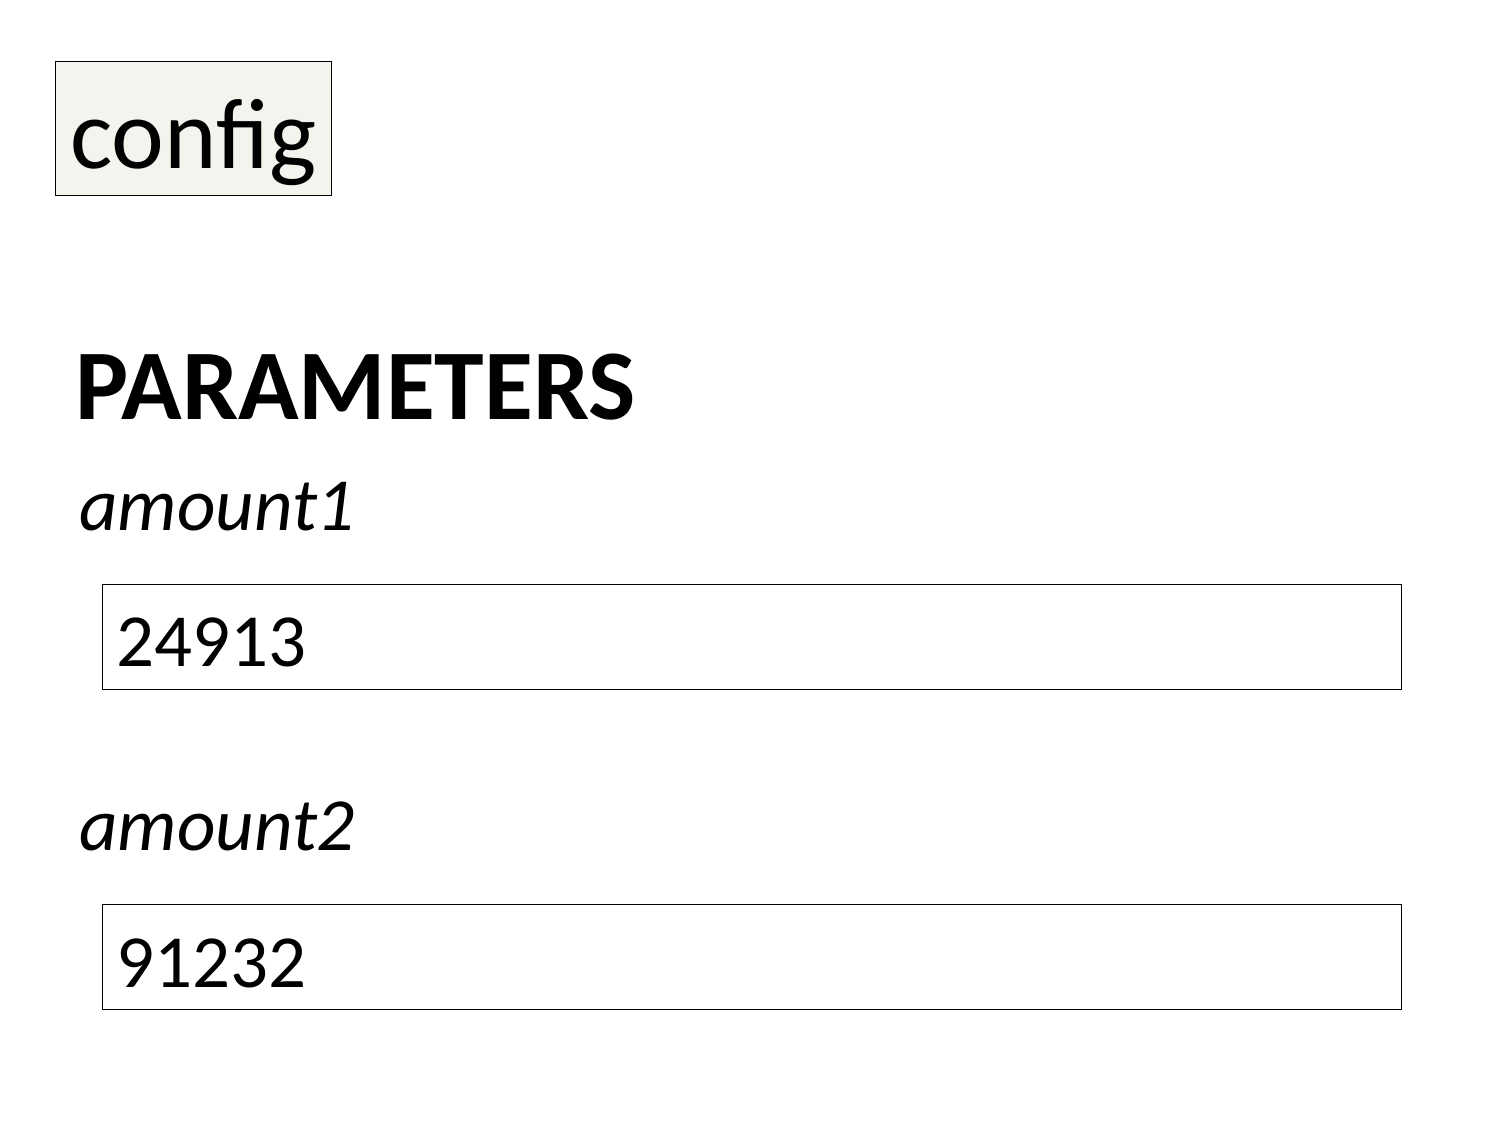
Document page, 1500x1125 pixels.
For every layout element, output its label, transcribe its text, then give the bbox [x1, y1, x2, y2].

text_box 91232 [102, 904, 1402, 1010]
text_box amount1 [64, 448, 371, 553]
text_box PARAMETERS [60, 311, 651, 447]
text_box amount2 [64, 768, 371, 874]
text_box 24913 [102, 584, 1402, 690]
text_box config [55, 61, 332, 196]
